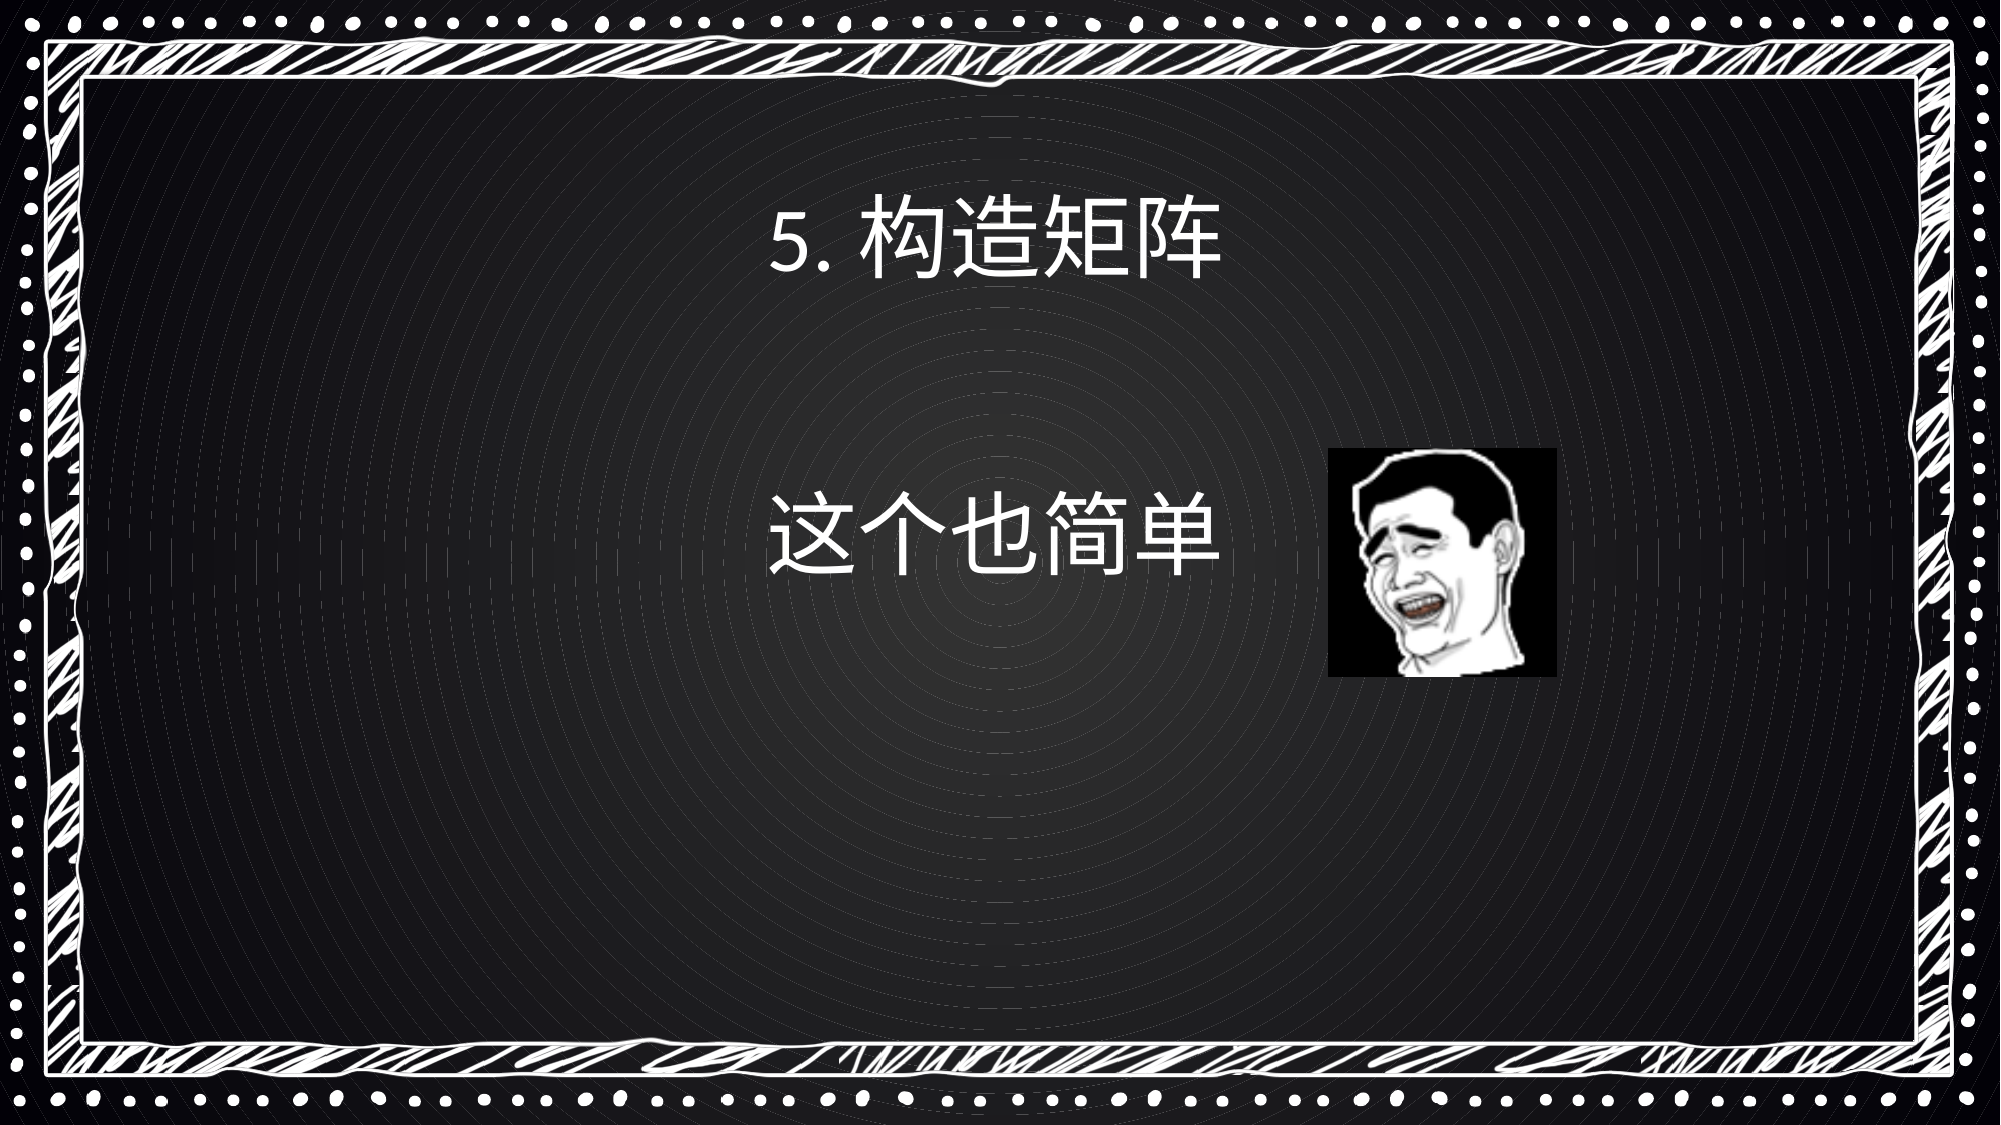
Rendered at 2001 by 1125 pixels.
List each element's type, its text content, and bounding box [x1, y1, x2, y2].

picture [9, 15, 1991, 1107]
text_box 5.构造矩阵 这个也简单 [82, 185, 1909, 596]
